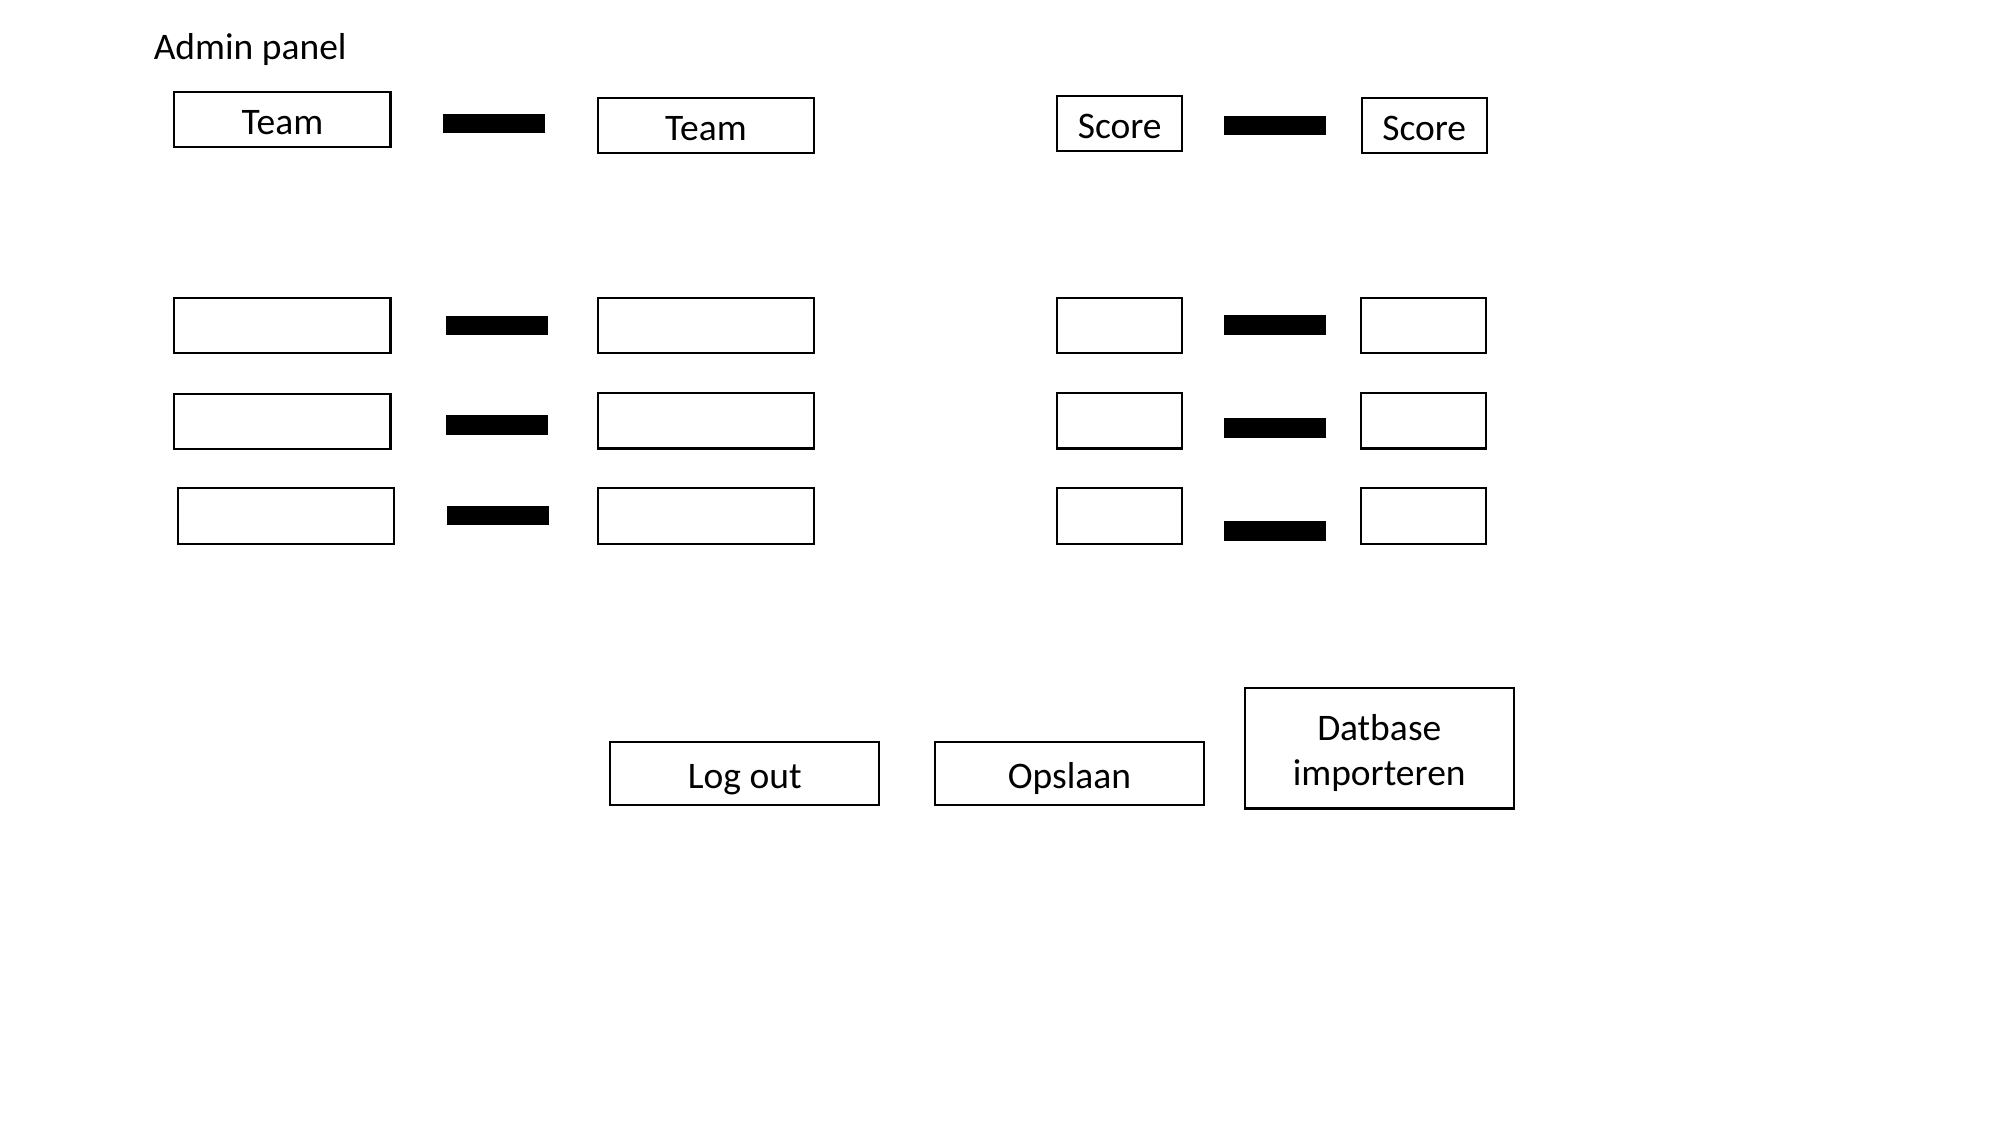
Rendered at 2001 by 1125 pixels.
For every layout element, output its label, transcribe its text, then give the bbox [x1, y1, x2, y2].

text_box [173, 297, 392, 354]
text_box [1056, 392, 1183, 450]
text_box [1224, 521, 1326, 541]
text_box [447, 506, 549, 525]
text_box Score [1361, 97, 1488, 154]
text_box [173, 393, 392, 450]
text_box [597, 297, 815, 354]
text_box [1056, 297, 1183, 354]
text_box [1224, 418, 1326, 438]
text_box [1224, 315, 1326, 335]
text_box [1360, 392, 1487, 450]
list Admin panel [138, 19, 1864, 958]
text_box Team [173, 91, 392, 148]
text_box [446, 316, 548, 335]
text_box Opslaan [934, 741, 1205, 806]
text_box Score [1056, 95, 1183, 152]
text_box Team [597, 97, 815, 154]
text_box [1360, 297, 1487, 354]
text_box [446, 415, 548, 435]
text_box [1224, 116, 1326, 135]
text_box Datbase importeren [1244, 687, 1515, 810]
text_box [597, 392, 815, 450]
text_box [597, 487, 815, 545]
text_box [443, 114, 545, 133]
text_box [1360, 487, 1487, 545]
text_box [177, 487, 395, 545]
text_box Log out [609, 741, 880, 806]
text_box [1056, 487, 1183, 545]
